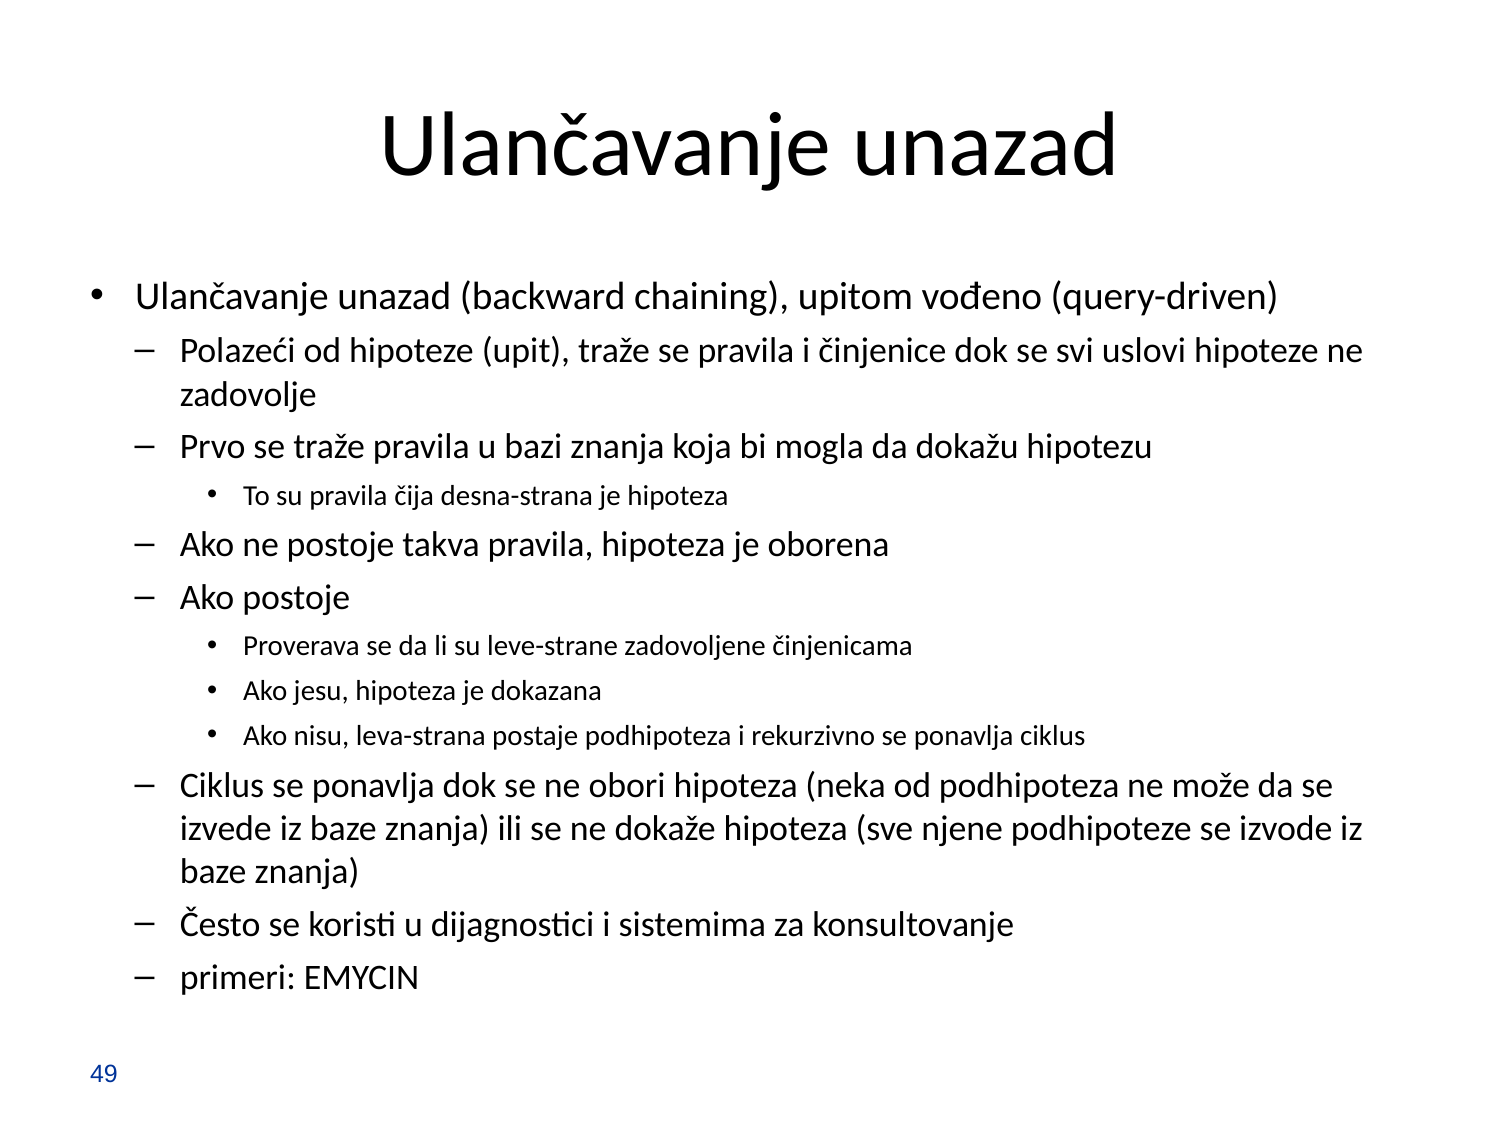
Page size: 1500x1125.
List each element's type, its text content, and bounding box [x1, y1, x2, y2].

title Ulančavanje unazad [75, 45, 1425, 233]
slide_number 49 [75, 1042, 425, 1103]
list Ulančavanje unazad (backward chaining), upitom vođeno (query-driven) Polazeći od hipoteze (upit), traže se pravila i činjenice dok se svi uslovi hipoteze ne zadovolje Prvo se traže pravila u bazi znanja koja bi mogla da dokažu hipotezu To su pravila čija desna-strana je hipoteza Ako ne postoje takva pravila, hipoteza je oborena Ako postoje Proverava se da li su leve-strane zadovoljene činjenicama Ako jesu, hipoteza je dokazana Ako nisu, leva-strana postaje podhipoteza i rekurzivno se ponavlja ciklus Ciklus se ponavlja dok se ne obori hipoteza (neka od podhipoteza ne može da se izvede iz baze znanja) ili se ne dokaže hipoteza (sve njene podhipoteze se izvode iz baze znanja) Često se koristi u dijagnostici i sistemima za konsultovanje primeri: EMYCIN [75, 262, 1425, 1005]
